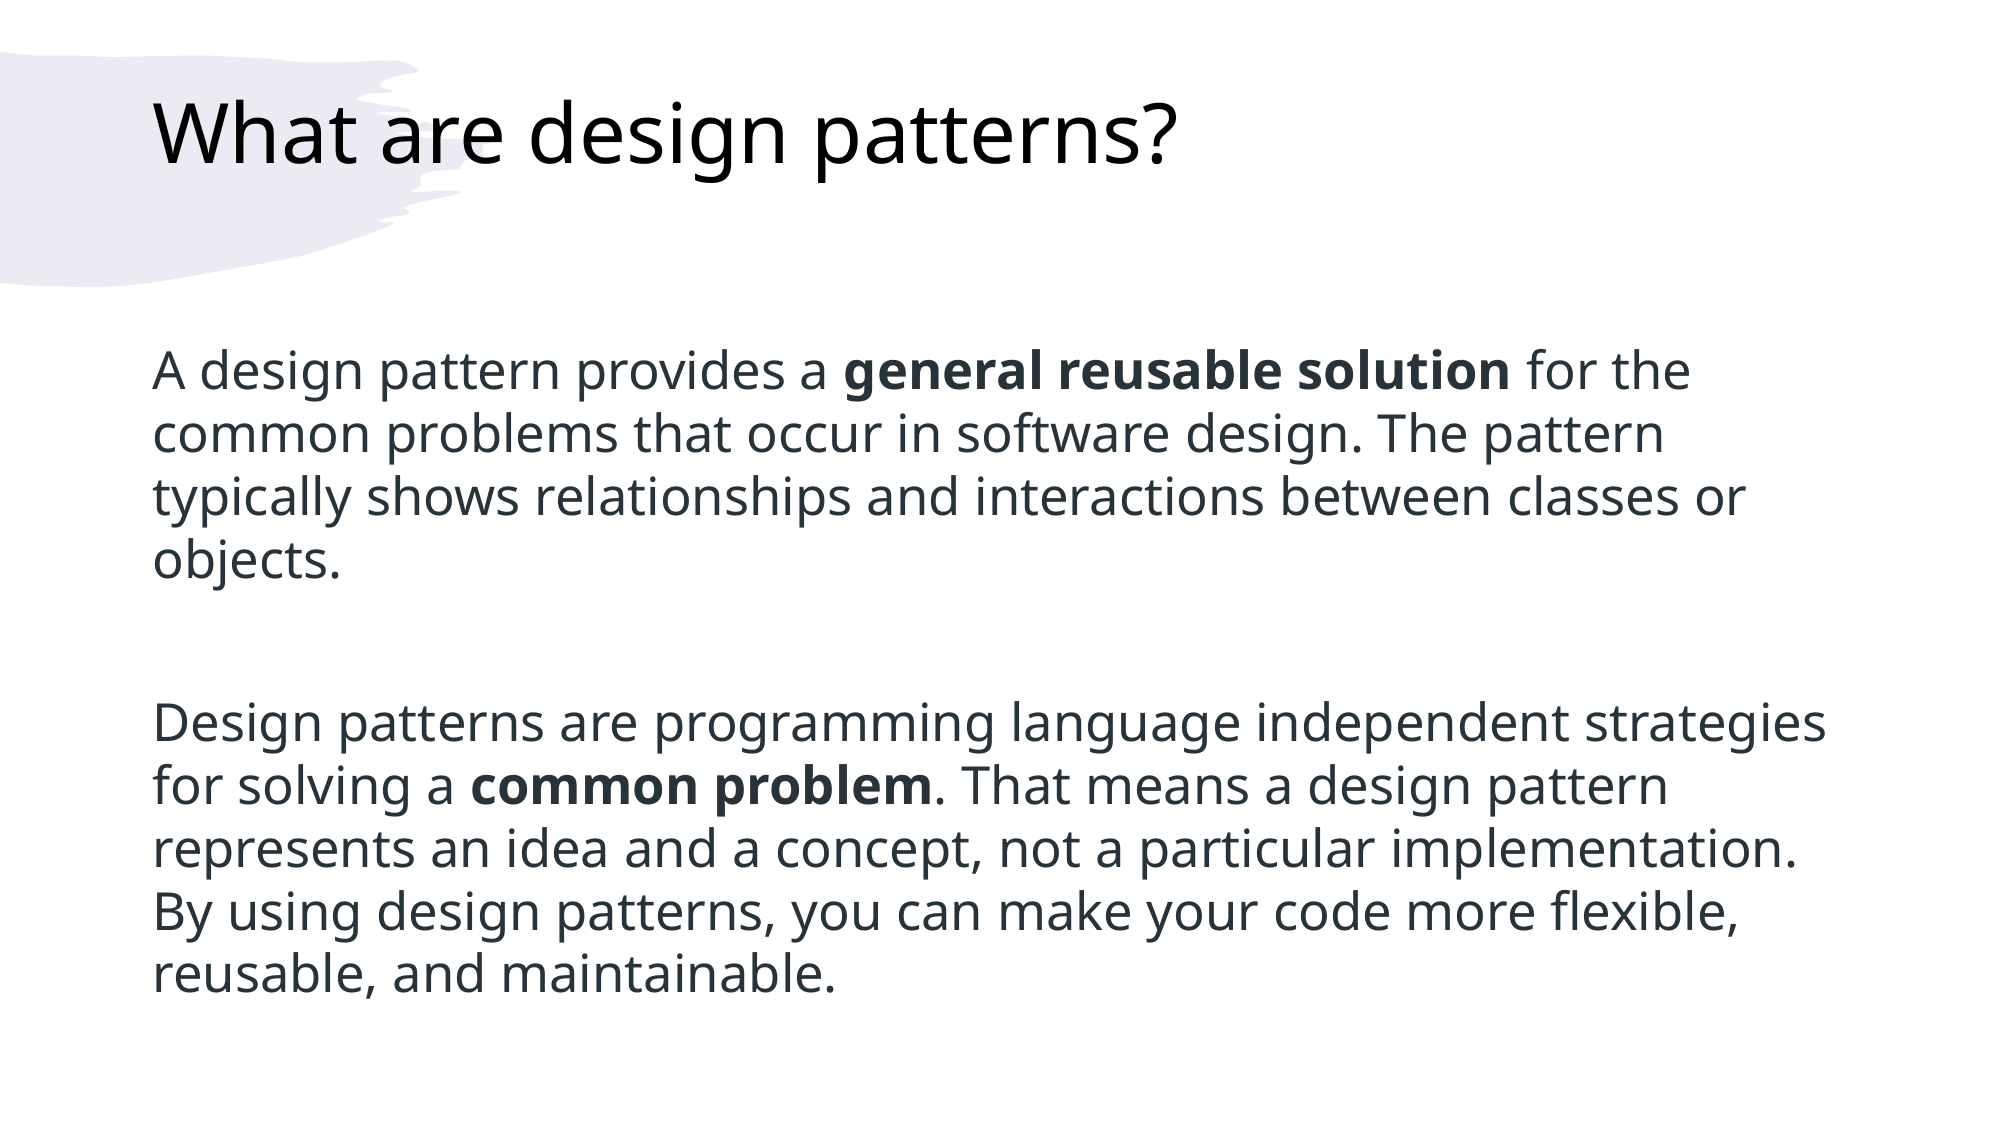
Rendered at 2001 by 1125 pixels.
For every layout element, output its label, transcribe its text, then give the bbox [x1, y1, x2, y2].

title What are design patterns? [137, 78, 1863, 296]
list A design pattern provides a general reusable solution for the common problems that occur in software design. The pattern typically shows relationships and interactions between classes or objects. Design patterns are programming language independent strategies for solving a common problem. That means a design pattern represents an idea and a concept, not a particular implementation. By using design patterns, you can make your code more flexible, reusable, and maintainable. [137, 329, 1863, 1013]
